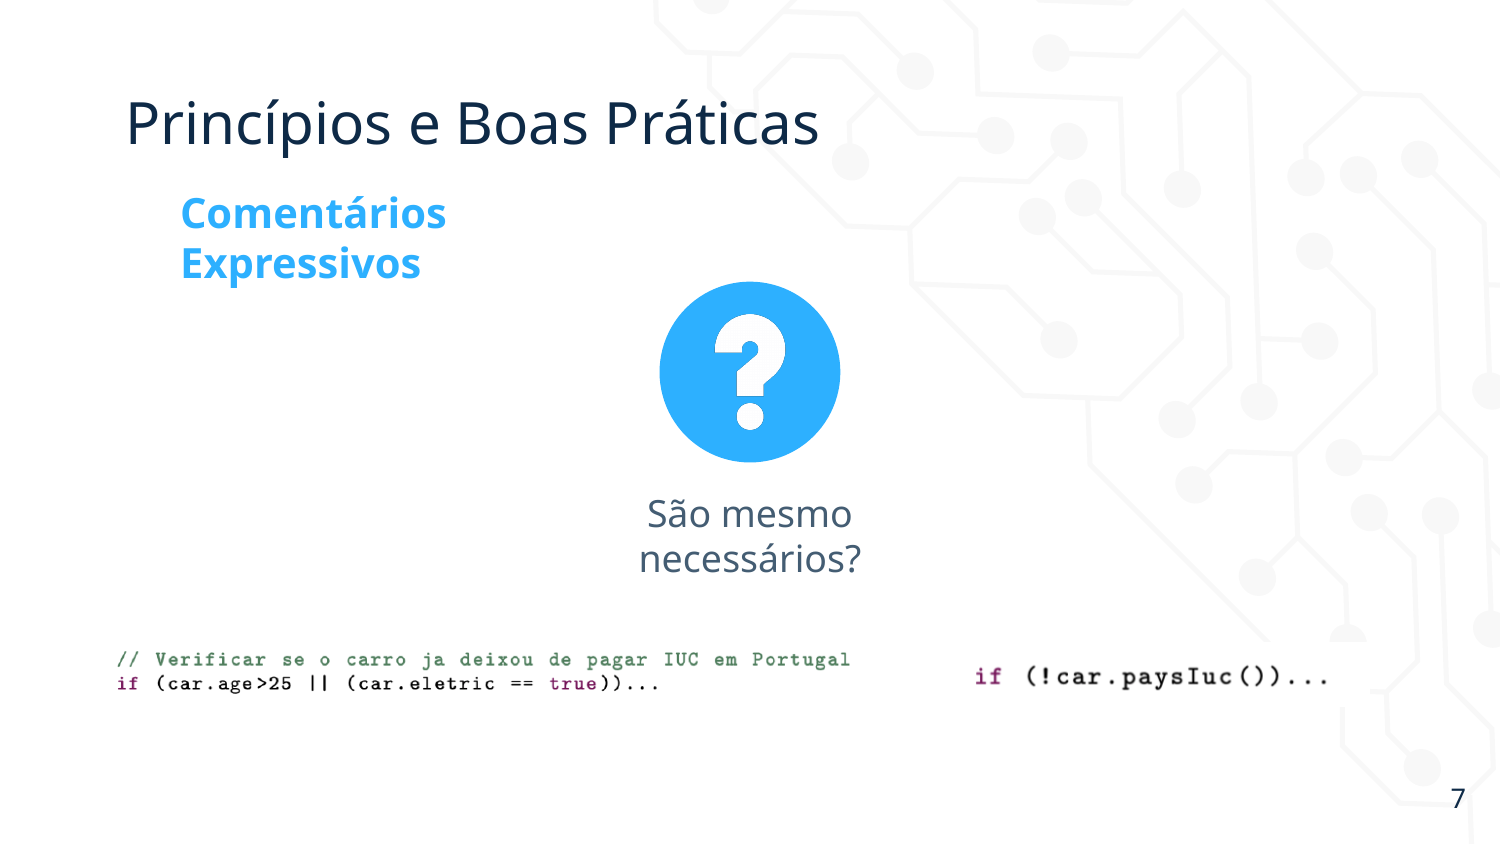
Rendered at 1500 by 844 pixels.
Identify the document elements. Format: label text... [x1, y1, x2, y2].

title São mesmo necessários? [590, 475, 910, 561]
picture [692, 314, 808, 430]
text_box ‹#› [1391, 766, 1482, 832]
picture [970, 641, 1371, 707]
text_box [659, 281, 841, 463]
picture [110, 636, 871, 713]
list Comentários Expressivos [164, 140, 685, 246]
title Princípios e Boas Práticas [110, 71, 889, 166]
